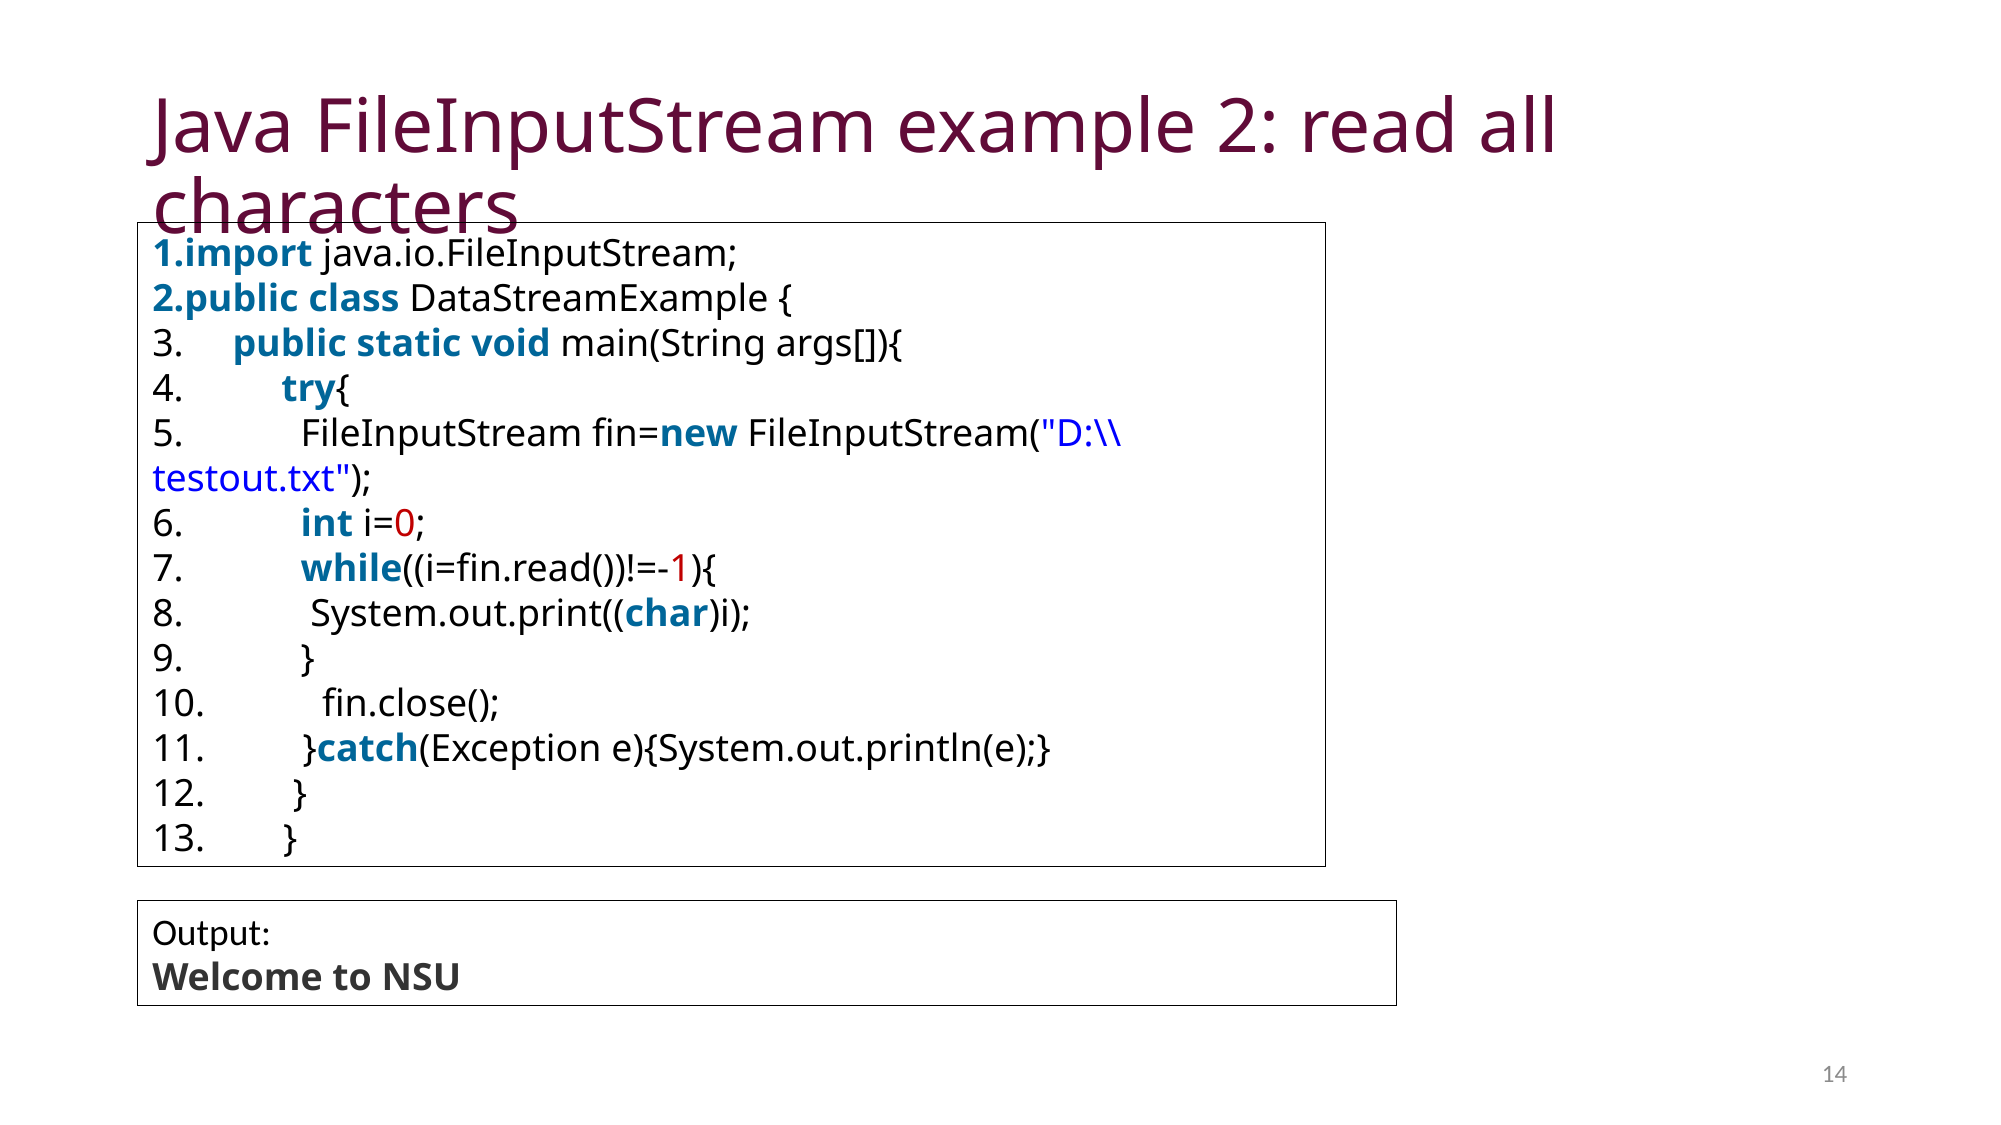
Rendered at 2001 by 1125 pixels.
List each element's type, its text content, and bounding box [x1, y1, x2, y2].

slide_number 14 [1412, 1042, 1863, 1103]
title Java FileInputStream example 2: read all characters [137, 59, 1863, 278]
text_box import java.io.FileInputStream; public class DataStreamExample { public static void main(String args[]){ try{ FileInputStream fin=new FileInputStream("D:\\testout.txt"); int i=0; while((i=fin.read())!=-1){ System.out.print((char)i); } fin.close(); }catch(Exception e){System.out.println(e);} } } [137, 222, 1326, 867]
text_box Output: Welcome to NSU [137, 900, 1397, 1006]
